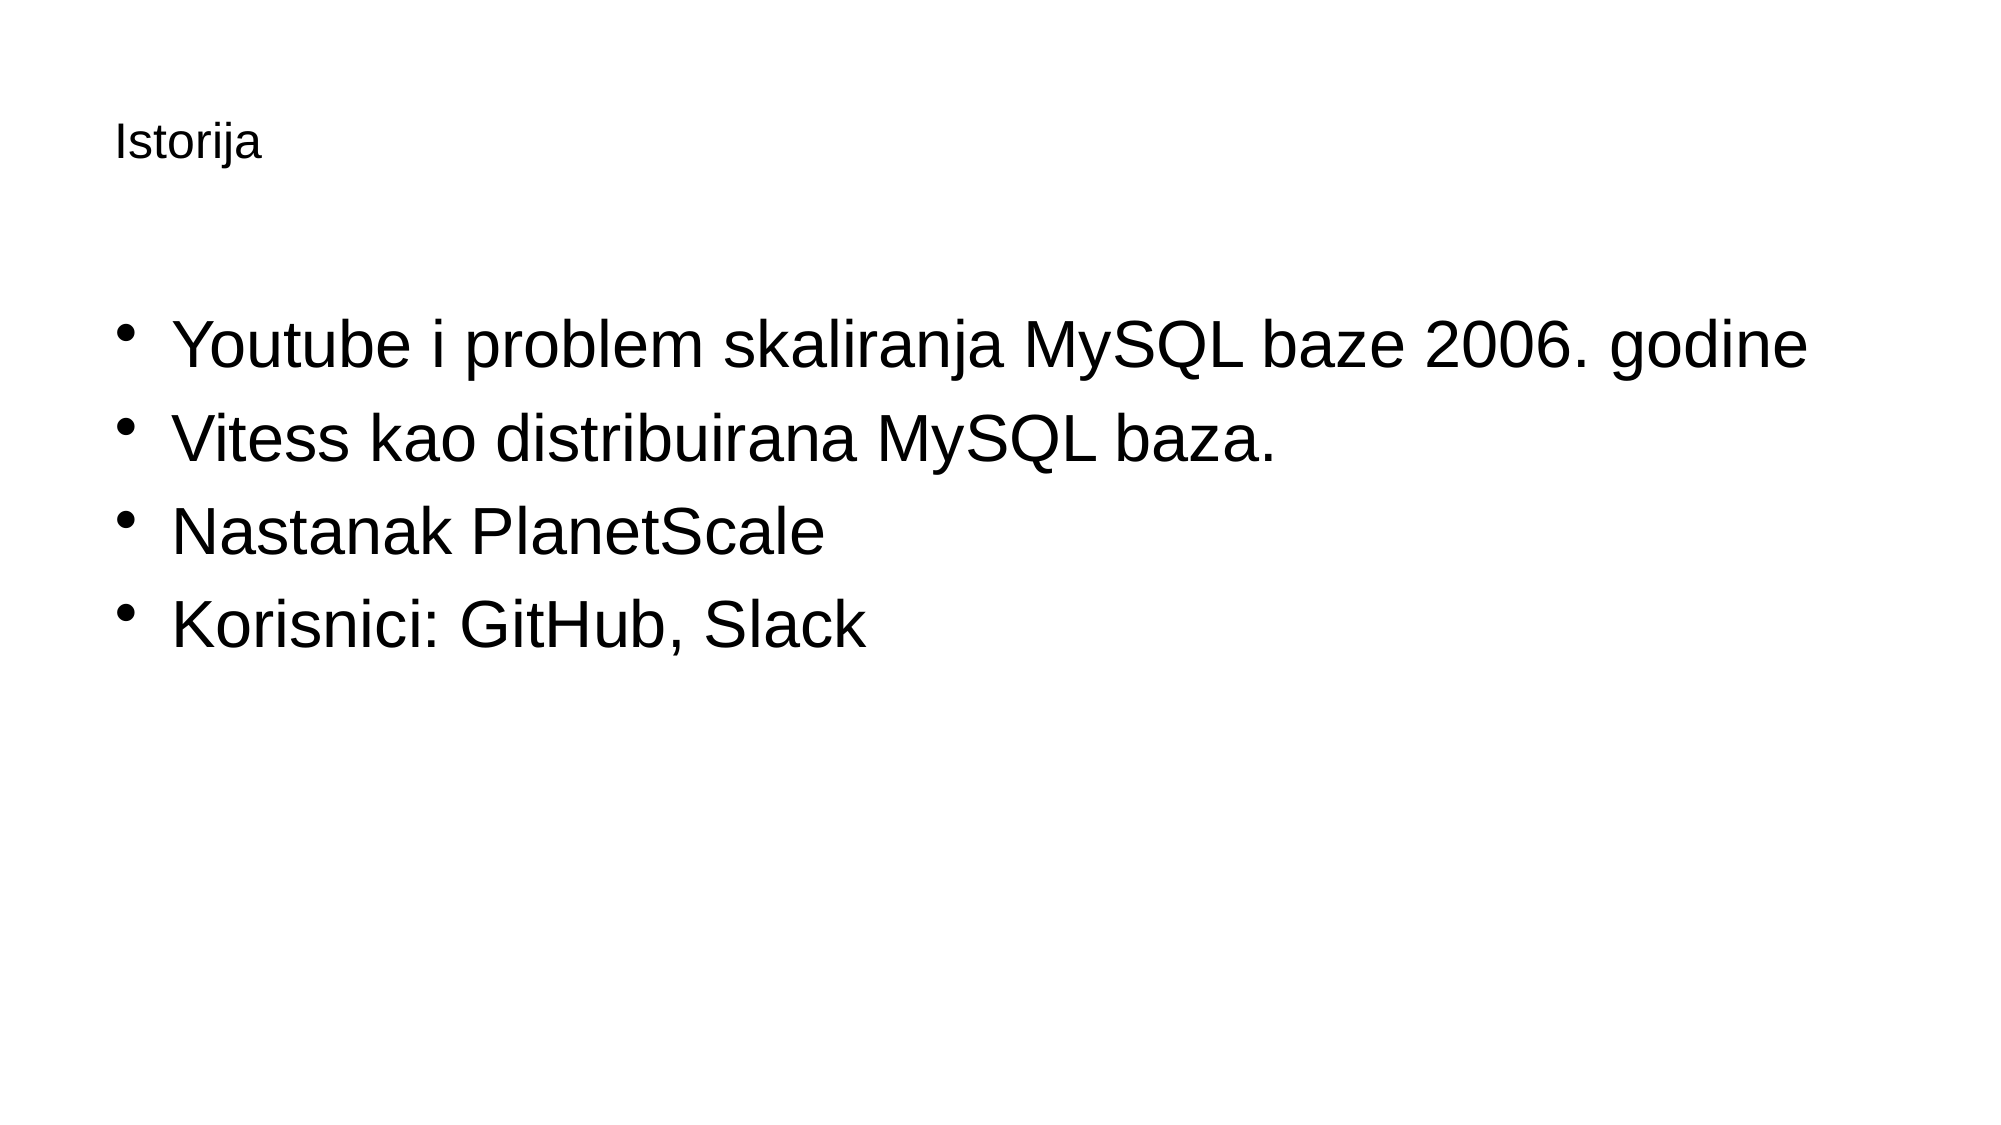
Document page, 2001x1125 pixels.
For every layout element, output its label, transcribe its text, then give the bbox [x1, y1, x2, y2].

title Istorija [99, 44, 1901, 233]
list Youtube i problem skaliranja MySQL baze 2006. godine Vitess kao distribuirana MySQL baza. Nastanak PlanetScale Korisnici: GitHub, Slack [99, 293, 1901, 1107]
